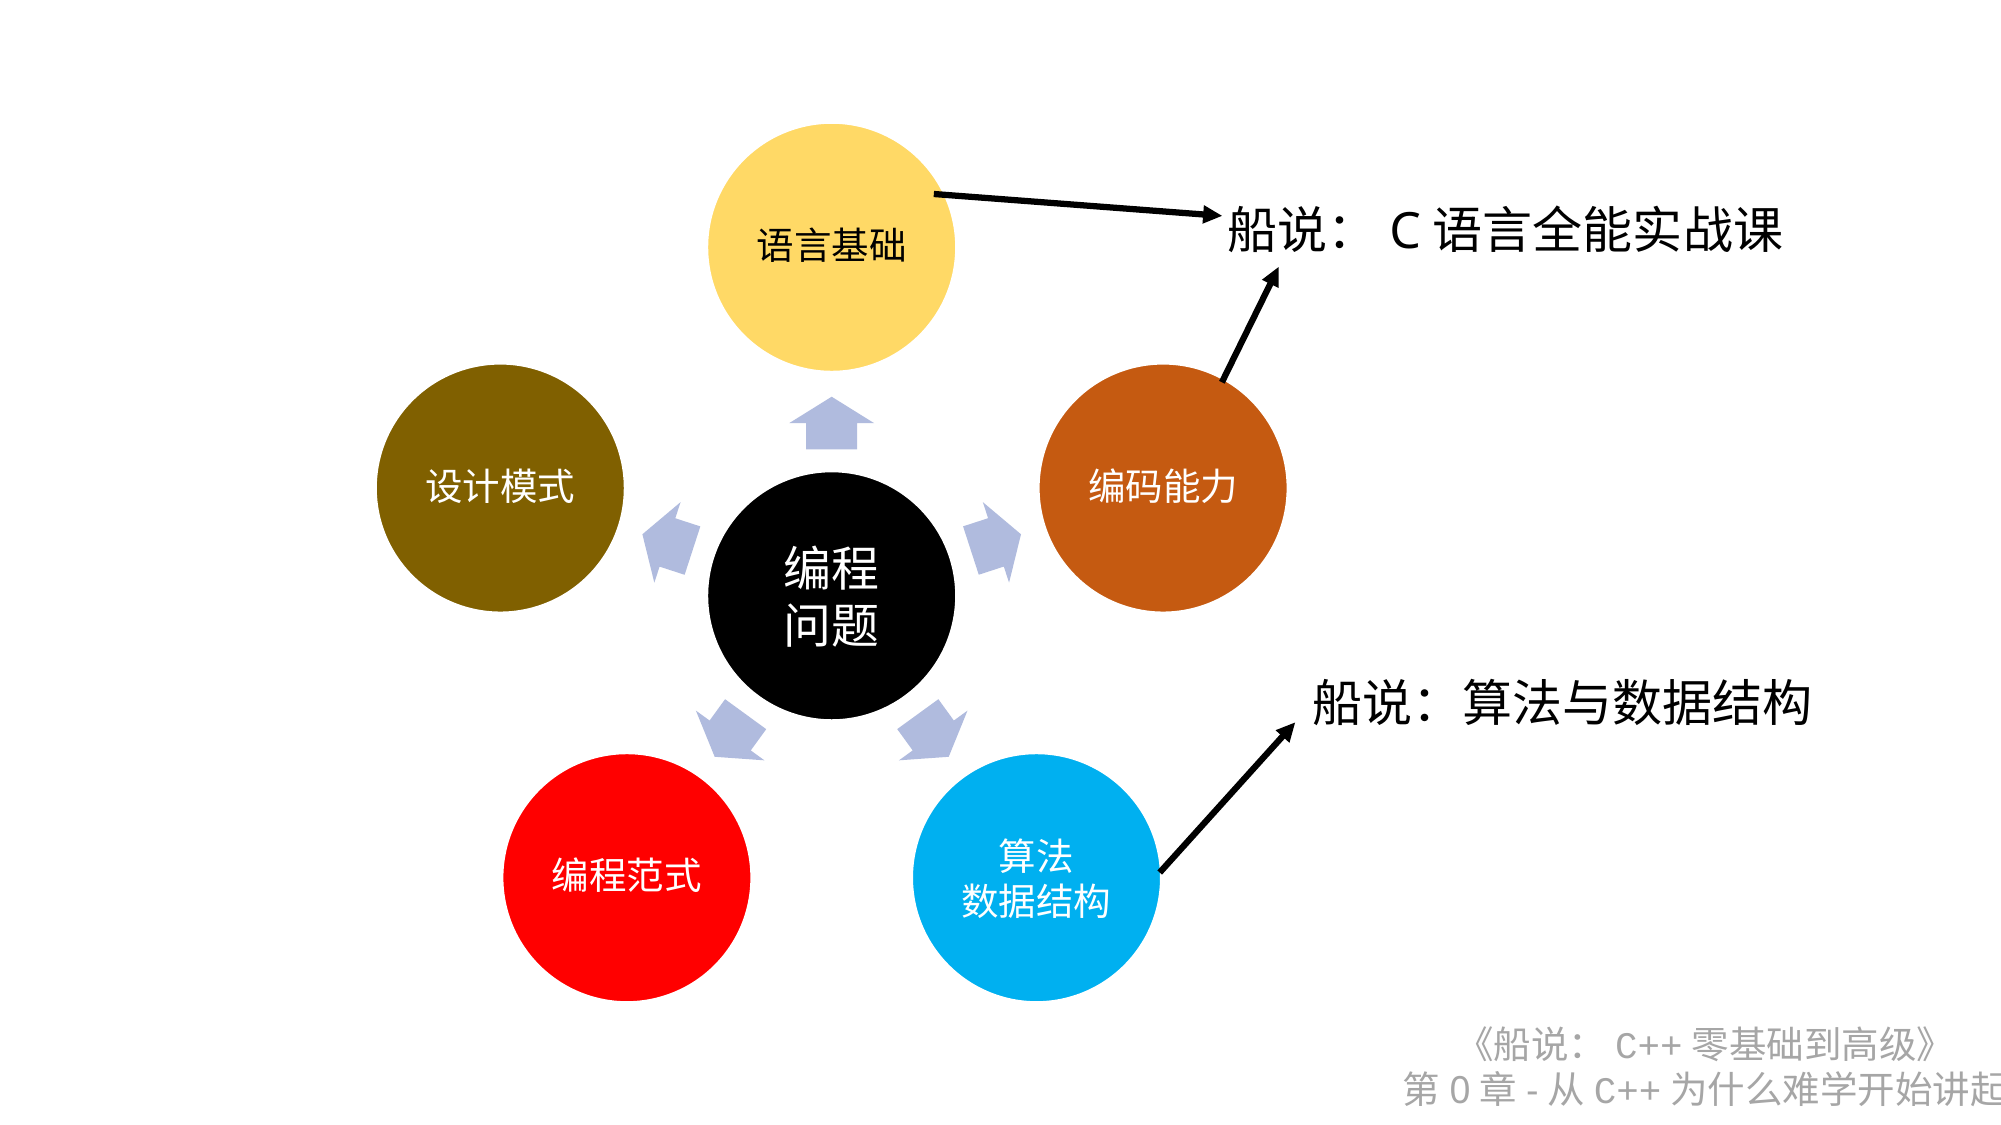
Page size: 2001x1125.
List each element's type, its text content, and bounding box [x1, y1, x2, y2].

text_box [1159, 722, 1296, 873]
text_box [1221, 267, 1279, 383]
text_box 船说：C语言全能实战课 [1398, 191, 1798, 266]
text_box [933, 193, 1222, 216]
text_box 船说：算法与数据结构 [1398, 664, 1828, 740]
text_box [266, 122, 1398, 1003]
